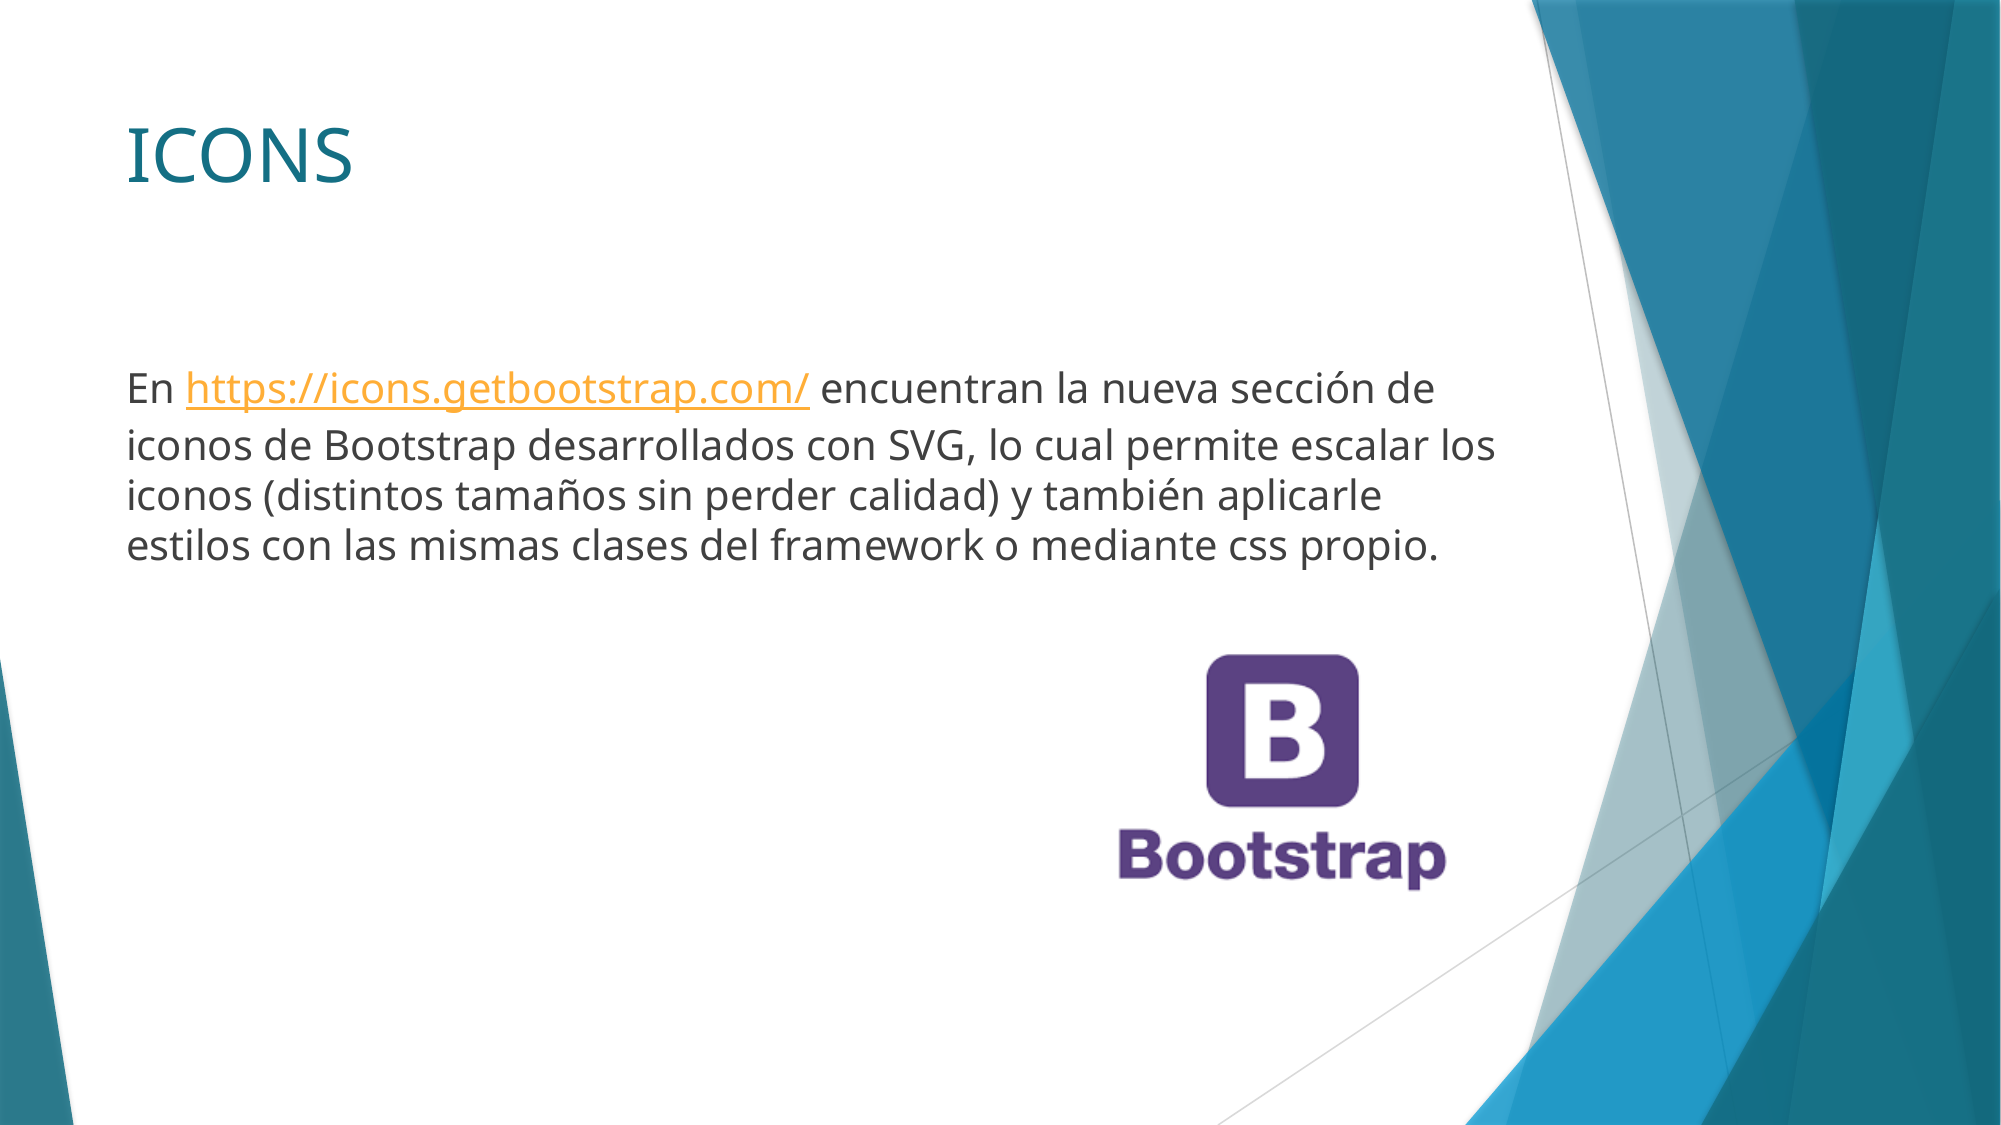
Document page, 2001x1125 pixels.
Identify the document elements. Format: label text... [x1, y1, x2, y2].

title ICONS [111, 99, 1522, 317]
picture [1044, 641, 1522, 901]
list En https://icons.getbootstrap.com/ encuentran la nueva sección de iconos de Bootstrap desarrollados con SVG, lo cual permite escalar los iconos (distintos tamaños sin perder calidad) y también aplicarle estilos con las mismas clases del framework o mediante css propio. [111, 354, 1522, 992]
